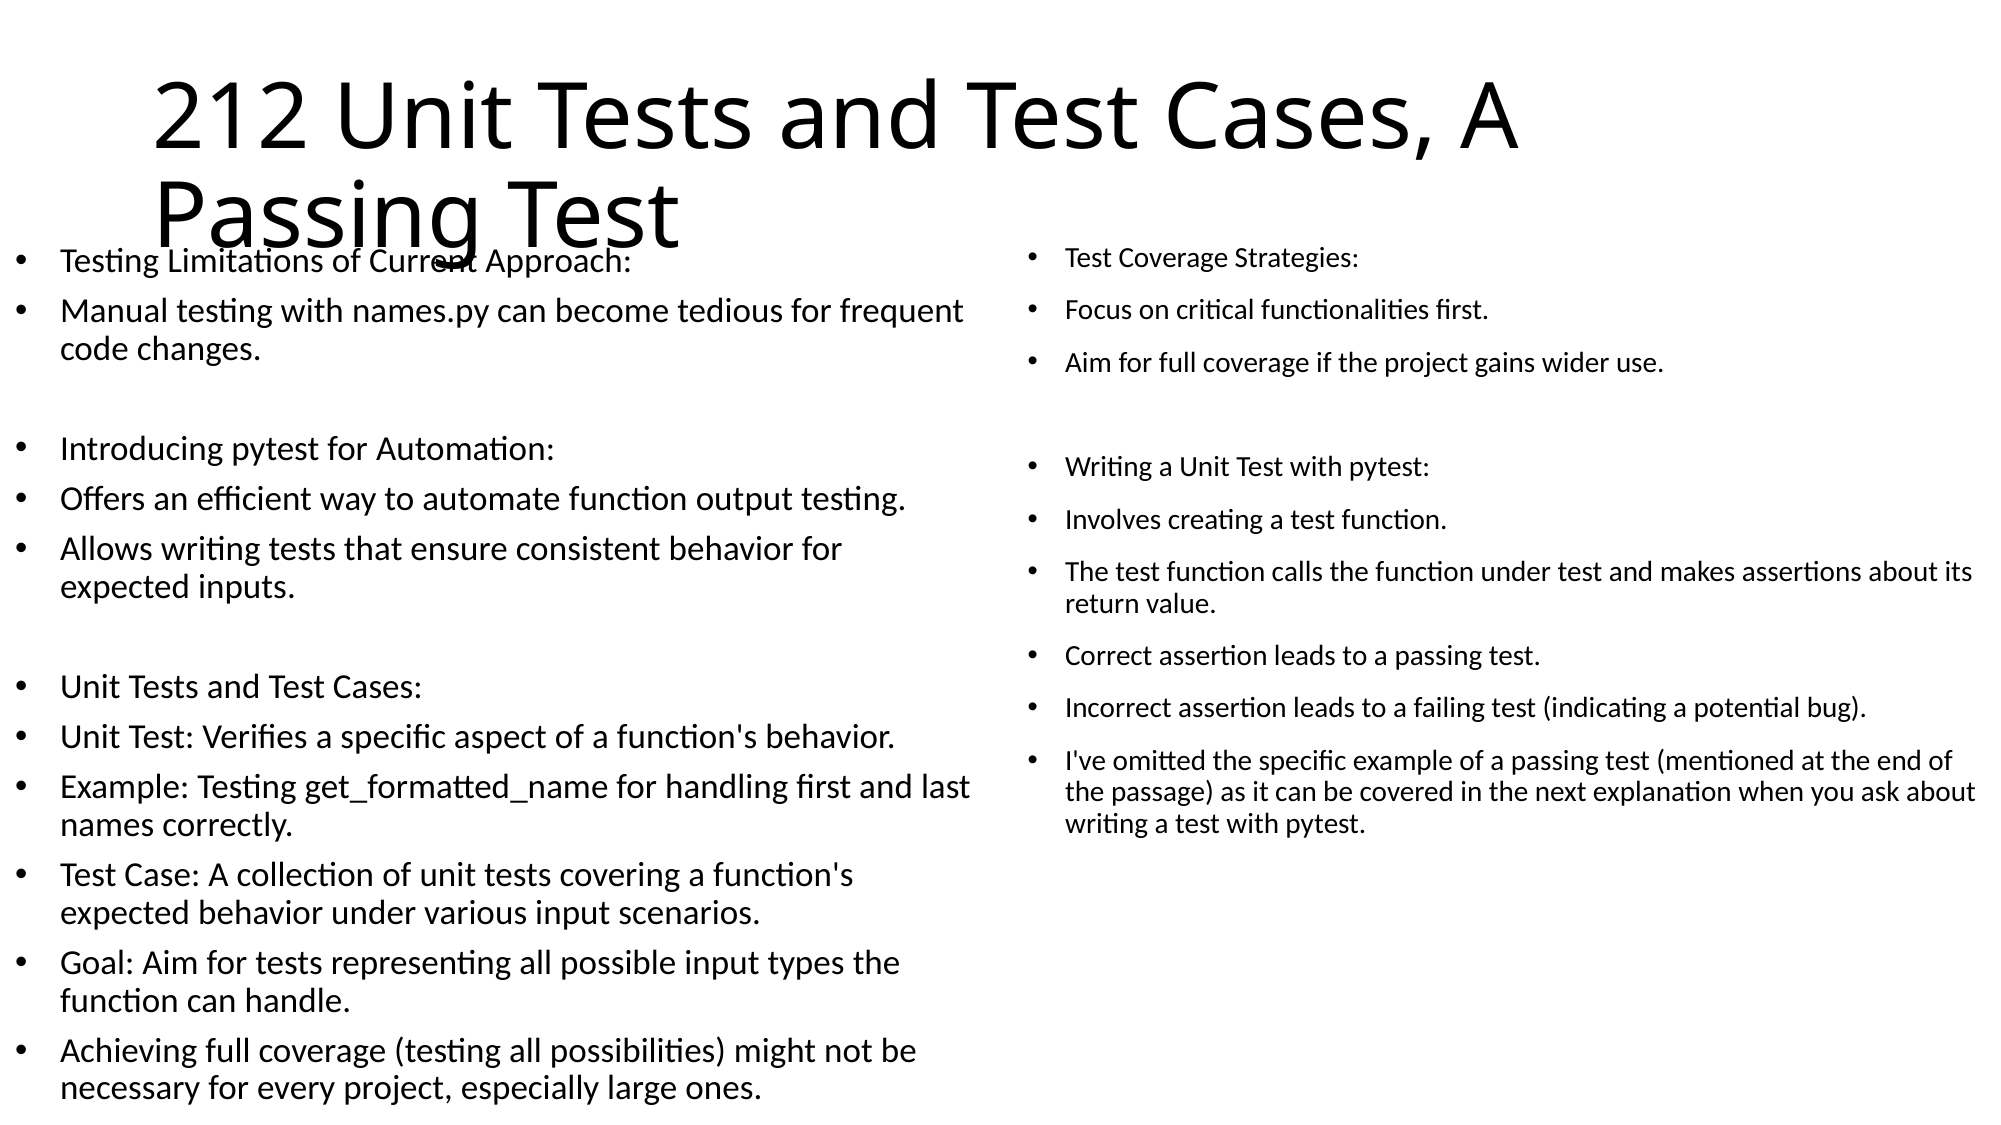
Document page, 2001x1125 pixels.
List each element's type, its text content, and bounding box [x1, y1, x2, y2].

list Test Coverage Strategies: Focus on critical functionalities first. Aim for full coverage if the project gains wider use. Writing a Unit Test with pytest: Involves creating a test function. The test function calls the function under test and makes assertions about its return value. Correct assertion leads to a passing test. Incorrect assertion leads to a failing test (indicating a potential bug). I've omitted the specific example of a passing test (mentioned at the end of the passage) as it can be covered in the next explanation when you ask about writing a test with pytest. [1012, 234, 2000, 1125]
list Testing Limitations of Current Approach: Manual testing with names.py can become tedious for frequent code changes. Introducing pytest for Automation: Offers an efficient way to automate function output testing. Allows writing tests that ensure consistent behavior for expected inputs. Unit Tests and Test Cases: Unit Test: Verifies a specific aspect of a function's behavior. Example: Testing get_formatted_name for handling first and last names correctly. Test Case: A collection of unit tests covering a function's expected behavior under various input scenarios. Goal: Aim for tests representing all possible input types the function can handle. Achieving full coverage (testing all possibilities) might not be necessary for every project, especially large ones. [0, 234, 988, 1125]
title 212 Unit Tests and Test Cases, A Passing Test [137, 59, 1863, 278]
